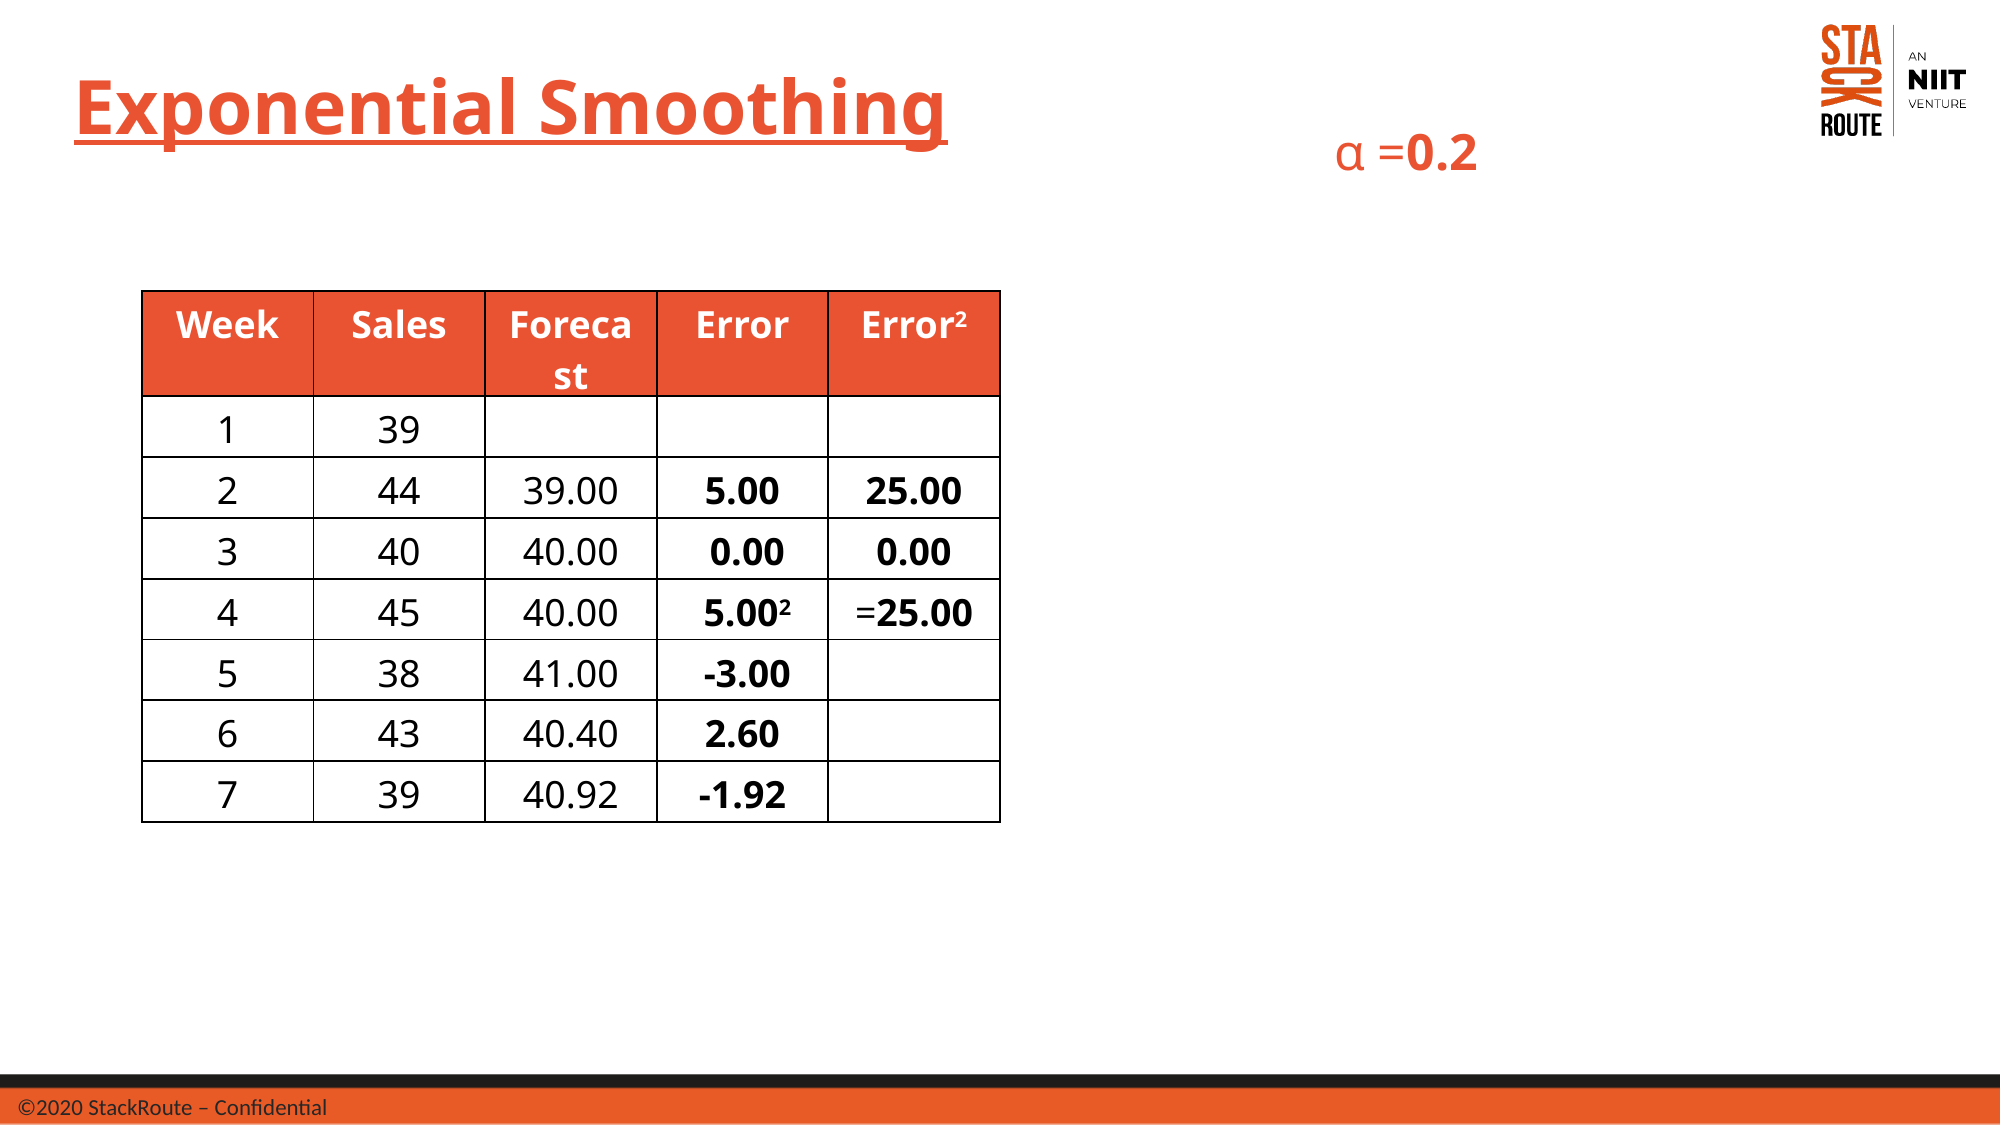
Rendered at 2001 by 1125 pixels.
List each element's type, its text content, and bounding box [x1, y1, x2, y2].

table_cell [829, 397, 999, 456]
table_cell 39 [314, 762, 484, 821]
table_cell [829, 701, 999, 760]
table_cell 0.00 [829, 519, 999, 578]
table_cell 5.00 [658, 458, 827, 517]
table_cell 4 [143, 580, 313, 639]
table_cell [829, 762, 999, 821]
table_cell 39.00 [486, 458, 656, 517]
text_box Exponential Smoothing [59, 51, 1796, 157]
table_cell 40.00 [486, 580, 656, 639]
table_cell 43 [314, 701, 484, 760]
table_cell 41.00 [486, 640, 656, 699]
table_cell =25.00 [829, 580, 999, 639]
table_header Forecast [486, 292, 656, 395]
table_header Week [143, 292, 313, 395]
table_header Error [658, 292, 827, 395]
table_cell 5 [143, 640, 313, 699]
table_cell 7 [143, 762, 313, 821]
table_cell 6 [143, 701, 313, 760]
table_cell 40.92 [486, 762, 656, 821]
table_cell 25.00 [829, 458, 999, 517]
table_cell 39 [314, 397, 484, 456]
table_cell 44 [314, 458, 484, 517]
table_cell 40.00 [486, 519, 656, 578]
table_cell -3.00 [658, 640, 827, 699]
table_header Error2 [829, 292, 999, 395]
table_cell 0.00 [658, 519, 827, 578]
table_cell [829, 640, 999, 699]
table_cell 2.60 [658, 701, 827, 760]
table_cell 2 [143, 458, 313, 517]
picture [0, 1074, 2000, 1125]
table_cell 38 [314, 640, 484, 699]
table_cell 3 [143, 519, 313, 578]
table_cell 5.002 [658, 580, 827, 639]
table_cell 1 [143, 397, 313, 456]
table_cell [658, 397, 827, 456]
table_cell -1.92 [658, 762, 827, 821]
picture [1817, 18, 1970, 141]
table_header Sales [314, 292, 484, 395]
table_cell [486, 397, 656, 456]
table_cell 45 [314, 580, 484, 639]
table_cell 40.40 [486, 701, 656, 760]
text_box α =0.2 [1319, 112, 1500, 188]
table_cell 40 [314, 519, 484, 578]
